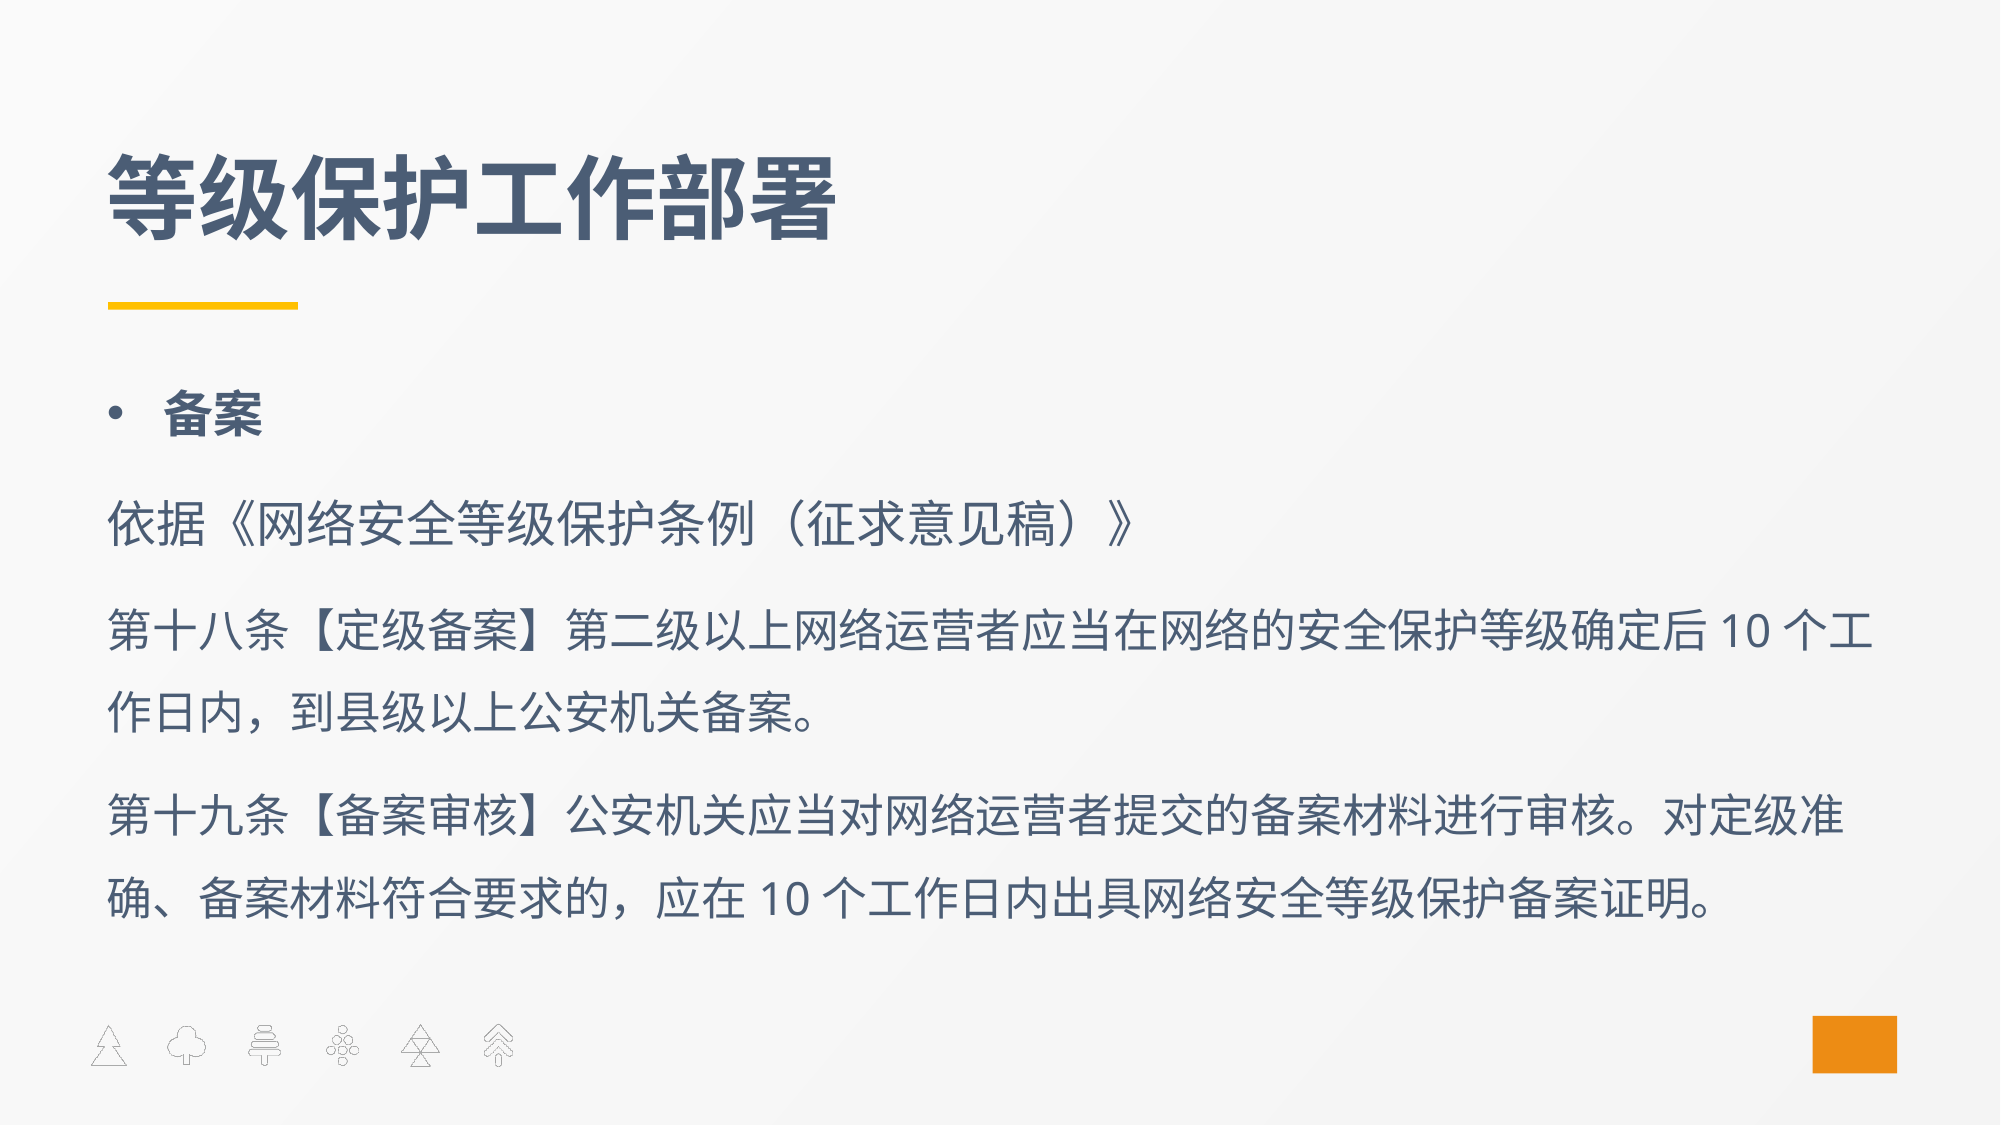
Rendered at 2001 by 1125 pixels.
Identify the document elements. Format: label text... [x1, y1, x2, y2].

list 备案 依据《网络安全等级保护条例（征求意见稿）》 第十八条【定级备案】第二级以上网络运营者应当在网络的安全保护等级确定后10个工作日内，到县级以上公安机关备案。 第十九条【备案审核】公安机关应当对网络运营者提交的备案材料进行审核。对定级准确、备案材料符合要求的，应在10个工作日内出具网络安全等级保护备案证明。 [91, 344, 1902, 1026]
text_box [107, 301, 299, 311]
slide_number [1808, 1013, 1902, 1078]
title 等级保护工作部署 [91, 138, 1888, 267]
picture [72, 1015, 530, 1080]
